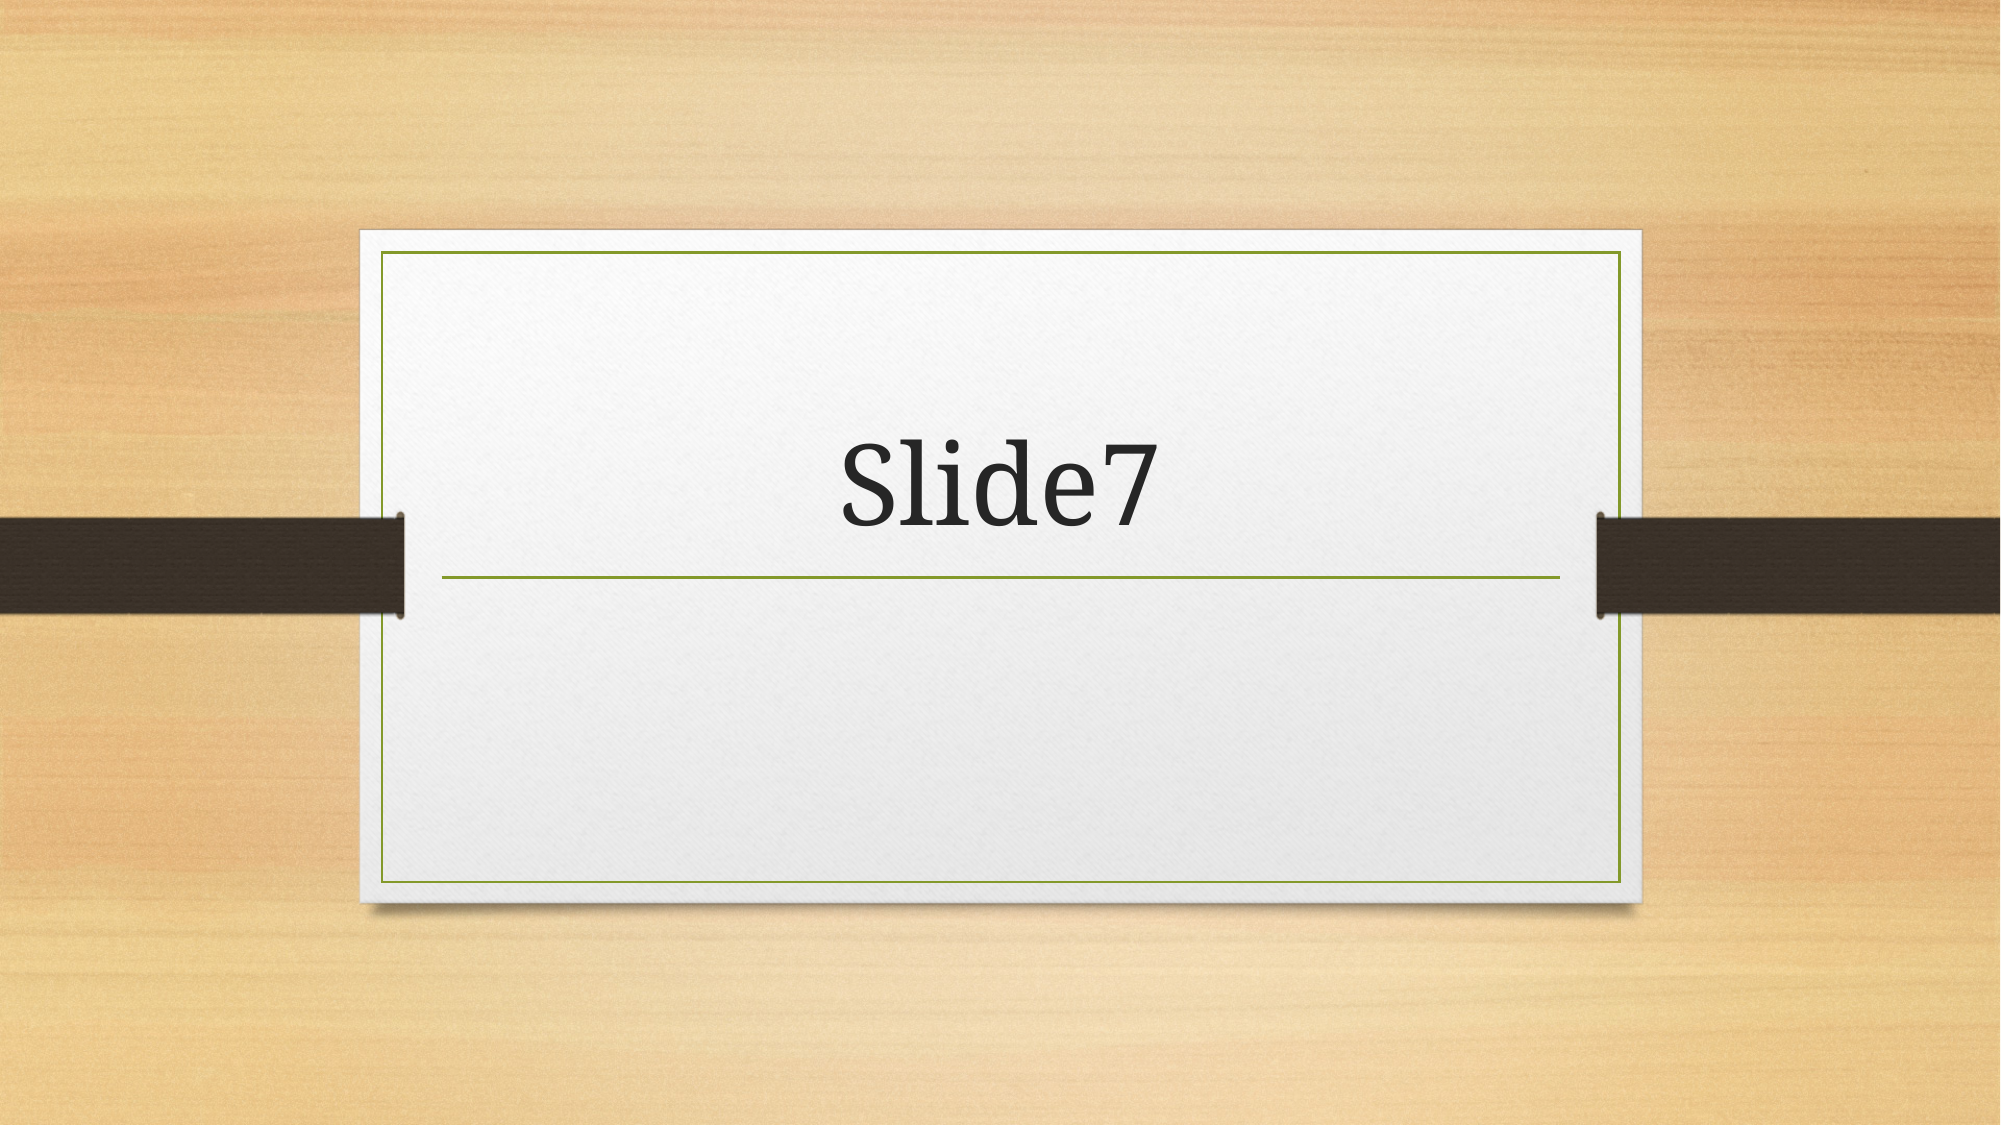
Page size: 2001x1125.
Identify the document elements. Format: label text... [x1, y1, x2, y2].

title Slide7 [441, 306, 1560, 556]
picture [0, 0, 2001, 1125]
